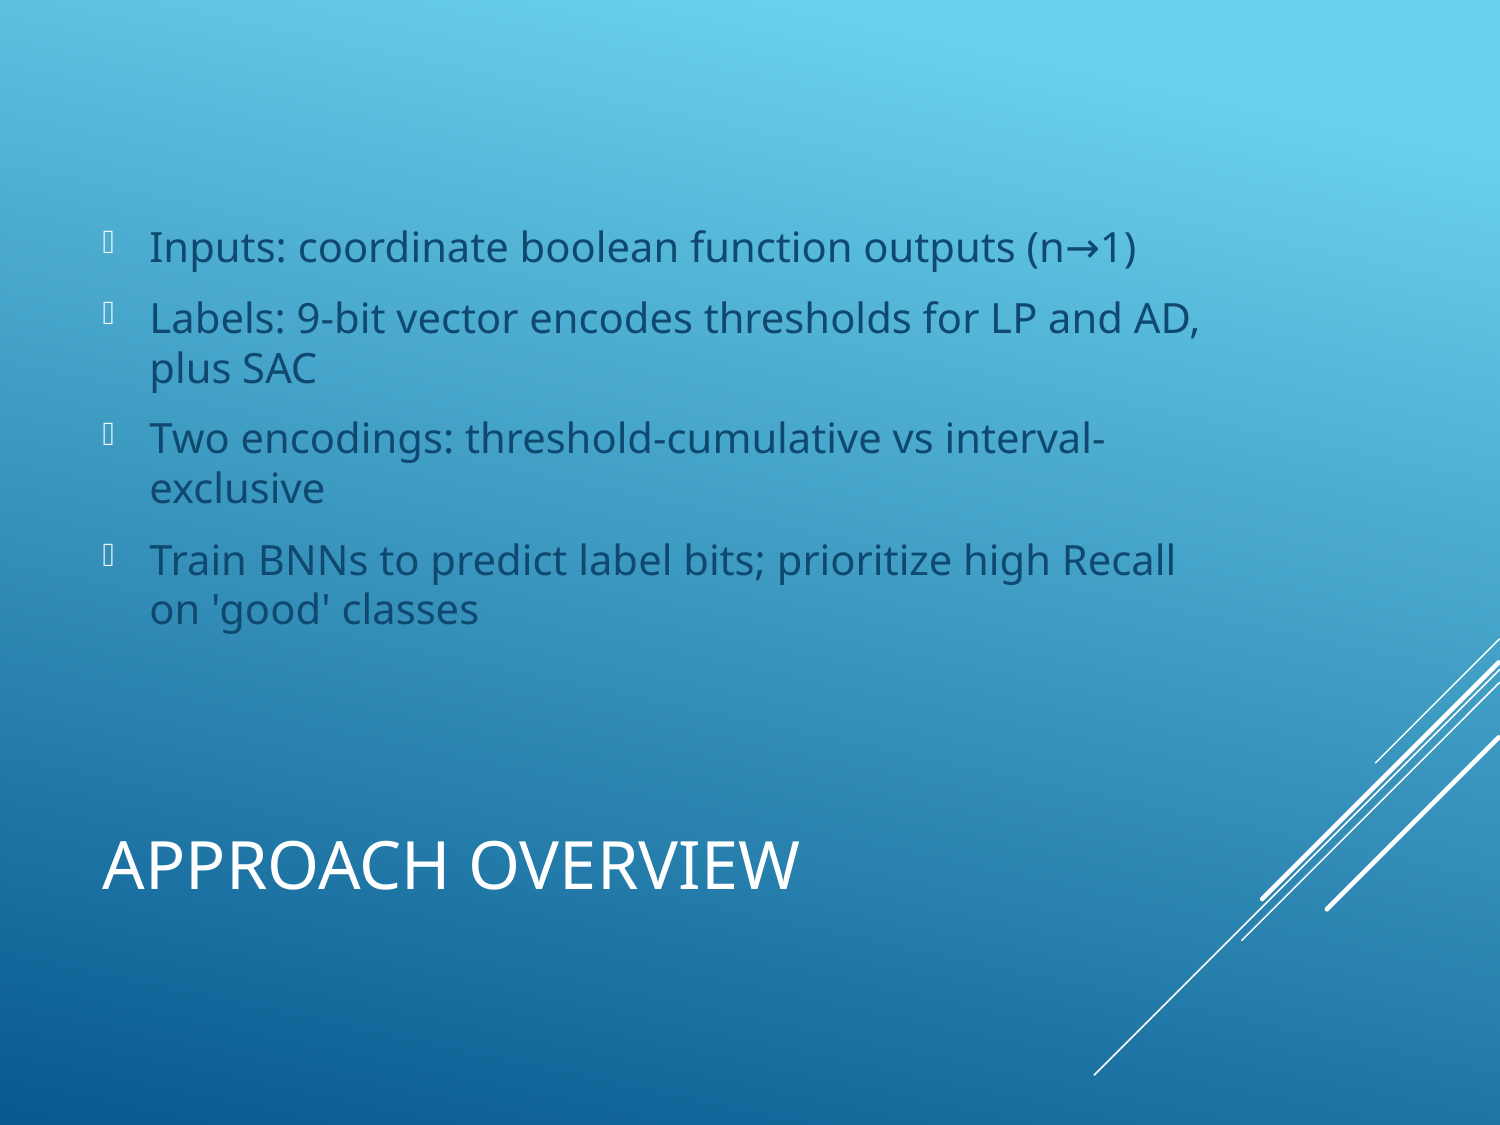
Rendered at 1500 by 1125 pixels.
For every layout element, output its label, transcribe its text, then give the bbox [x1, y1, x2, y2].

title Approach Overview [87, 767, 1163, 988]
list Inputs: coordinate boolean function outputs (n→1) Labels: 9-bit vector encodes thresholds for LP and AD, plus SAC Two encodings: threshold-cumulative vs interval-exclusive Train BNNs to predict label bits; prioritize high Recall on 'good' classes [87, 87, 1235, 767]
